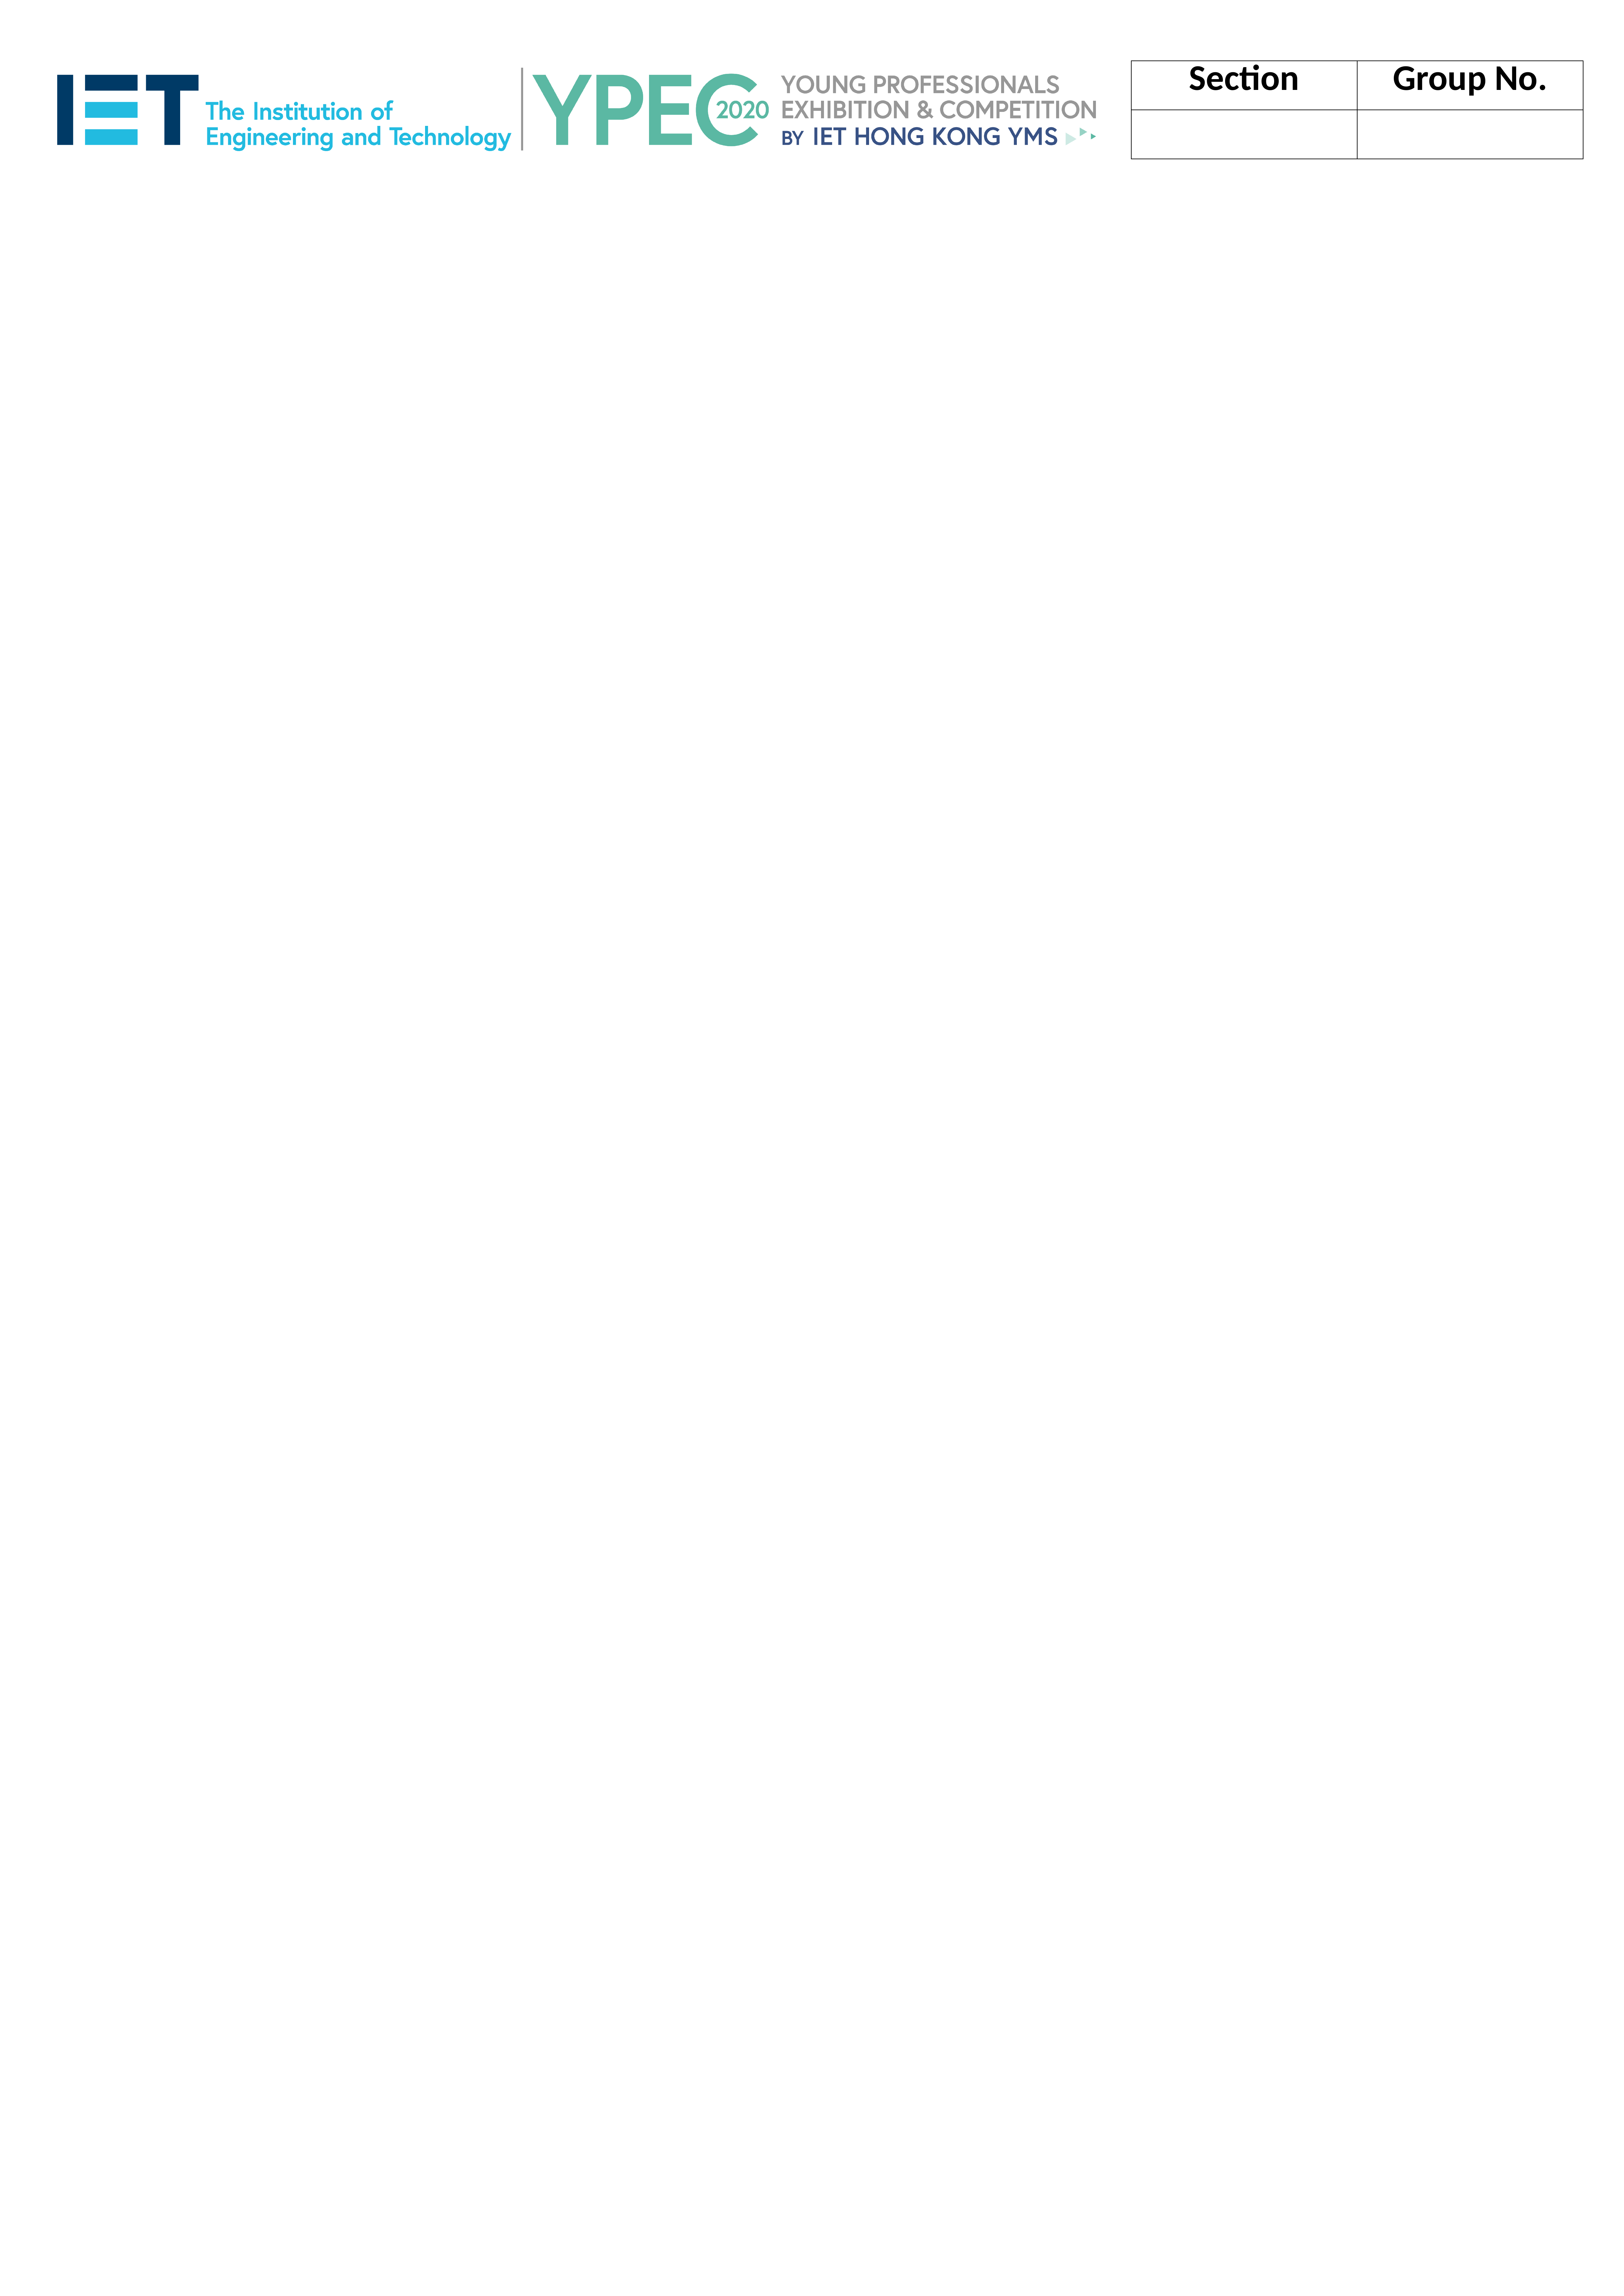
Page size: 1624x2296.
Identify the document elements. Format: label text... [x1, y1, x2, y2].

table_cell [1132, 110, 1357, 159]
table_header Group No. [1358, 61, 1583, 110]
table_cell [1358, 110, 1583, 159]
table_header Section [1132, 61, 1357, 110]
picture [57, 68, 1096, 151]
